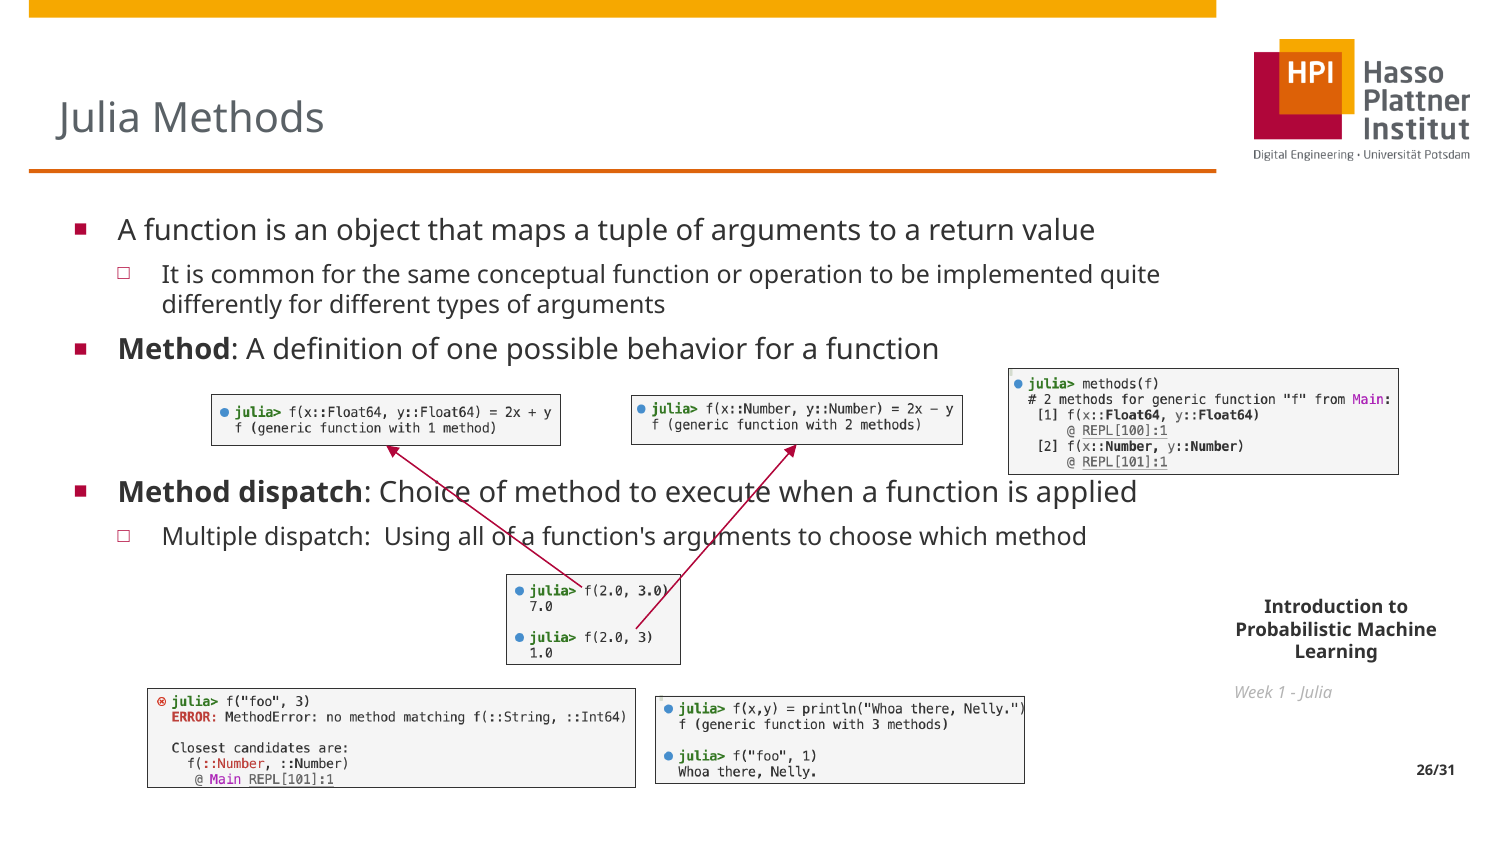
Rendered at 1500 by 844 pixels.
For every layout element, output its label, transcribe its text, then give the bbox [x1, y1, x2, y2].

picture [211, 394, 562, 446]
picture [1008, 368, 1400, 475]
picture [631, 395, 963, 445]
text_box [635, 444, 797, 630]
list A function is an object that maps a tuple of arguments to a return value It is common for the same conceptual function or operation to be implemented quite differently for different types of arguments Method: A definition of one possible behavior for a function Method dispatch: Choice of method to execute when a function is applied Multiple dispatch: Using all of a function's arguments to choose which method [58, 203, 1187, 788]
picture [147, 688, 637, 789]
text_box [385, 445, 583, 588]
title Julia Methods [58, 17, 1187, 170]
picture [655, 695, 1025, 784]
picture [506, 573, 682, 665]
picture [1254, 39, 1470, 161]
